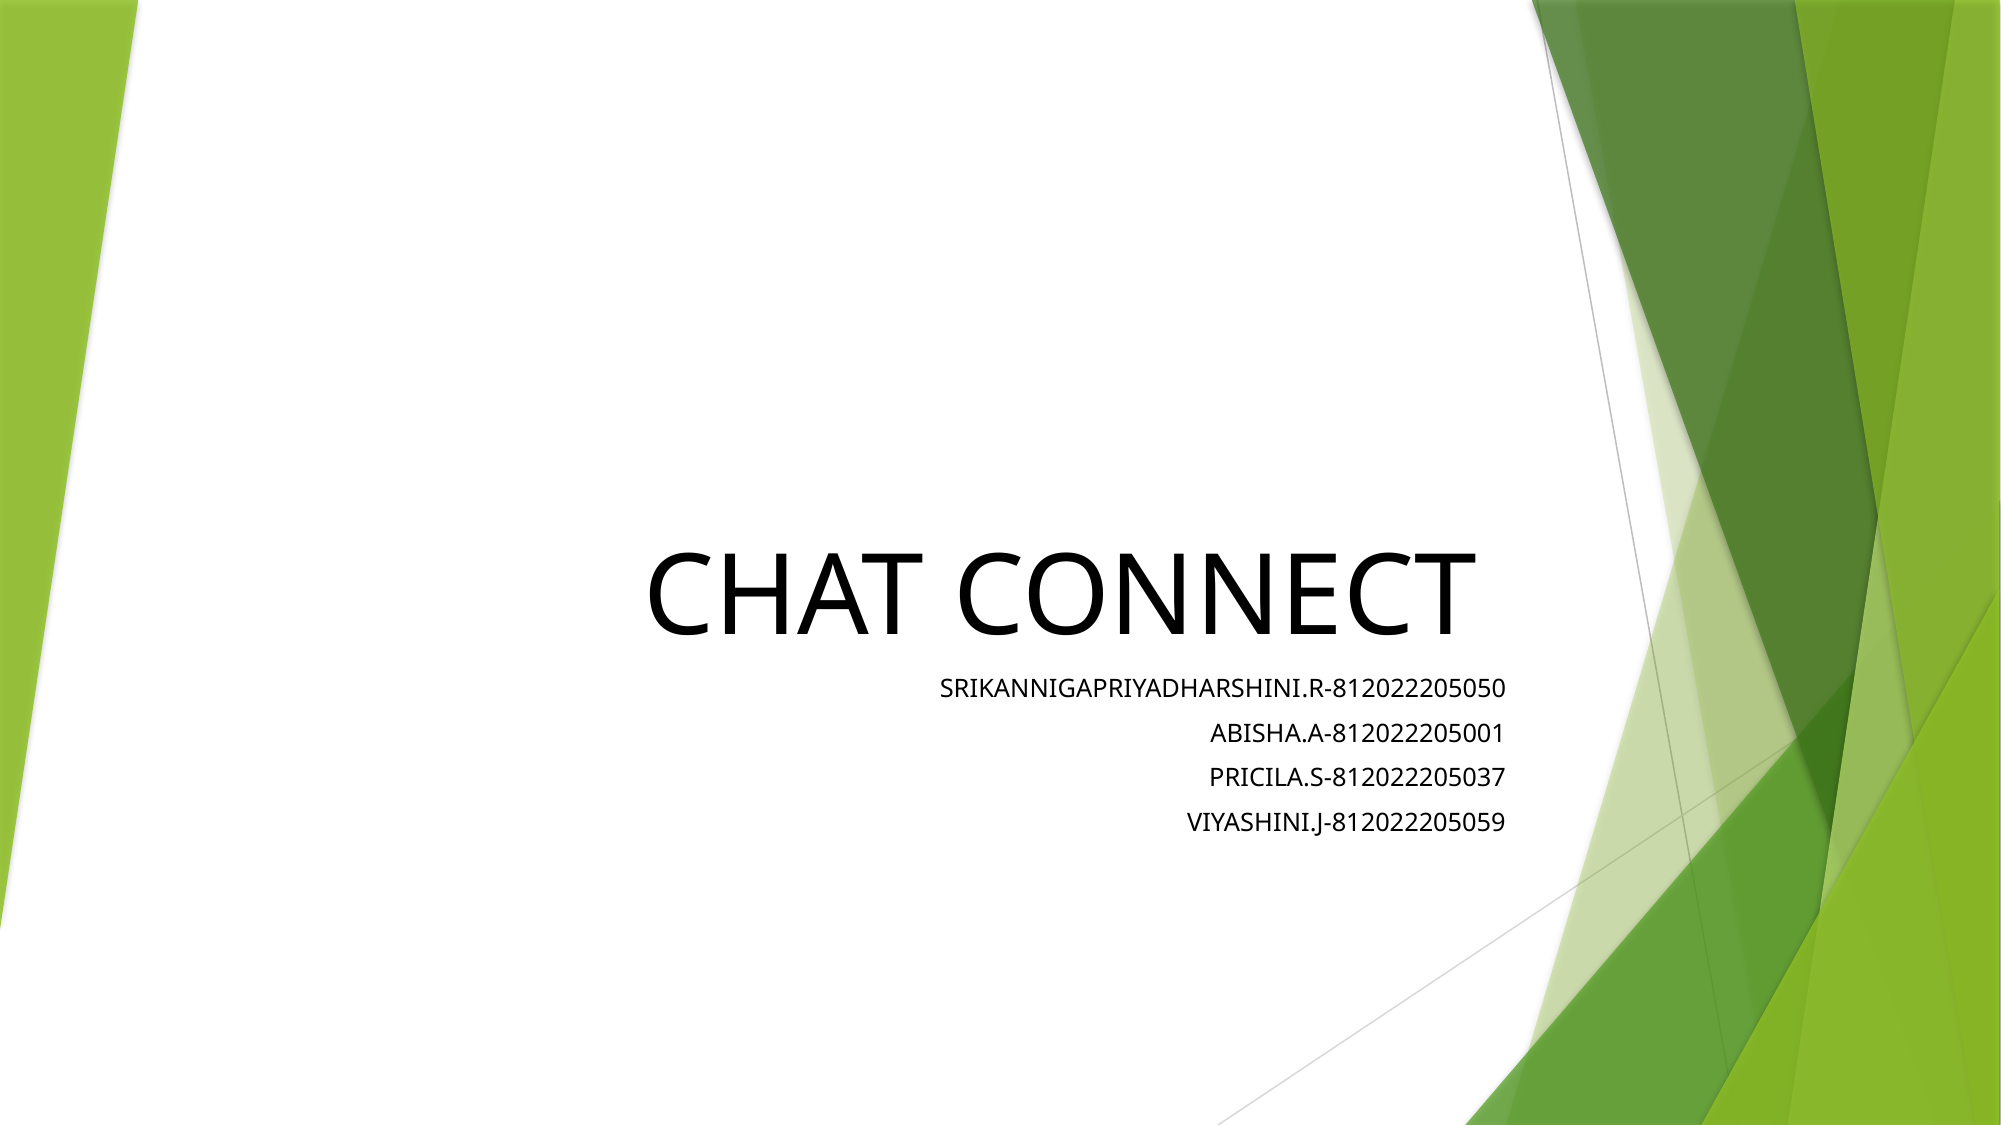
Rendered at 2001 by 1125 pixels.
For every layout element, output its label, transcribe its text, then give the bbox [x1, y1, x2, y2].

title CHAT CONNECT [247, 394, 1522, 664]
subtitle SRIKANNIGAPRIYADHARSHINI.R-812022205050 ABISHA.A-812022205001 PRICILA.S-812022205037 VIYASHINI.J-812022205059 [247, 664, 1522, 845]
